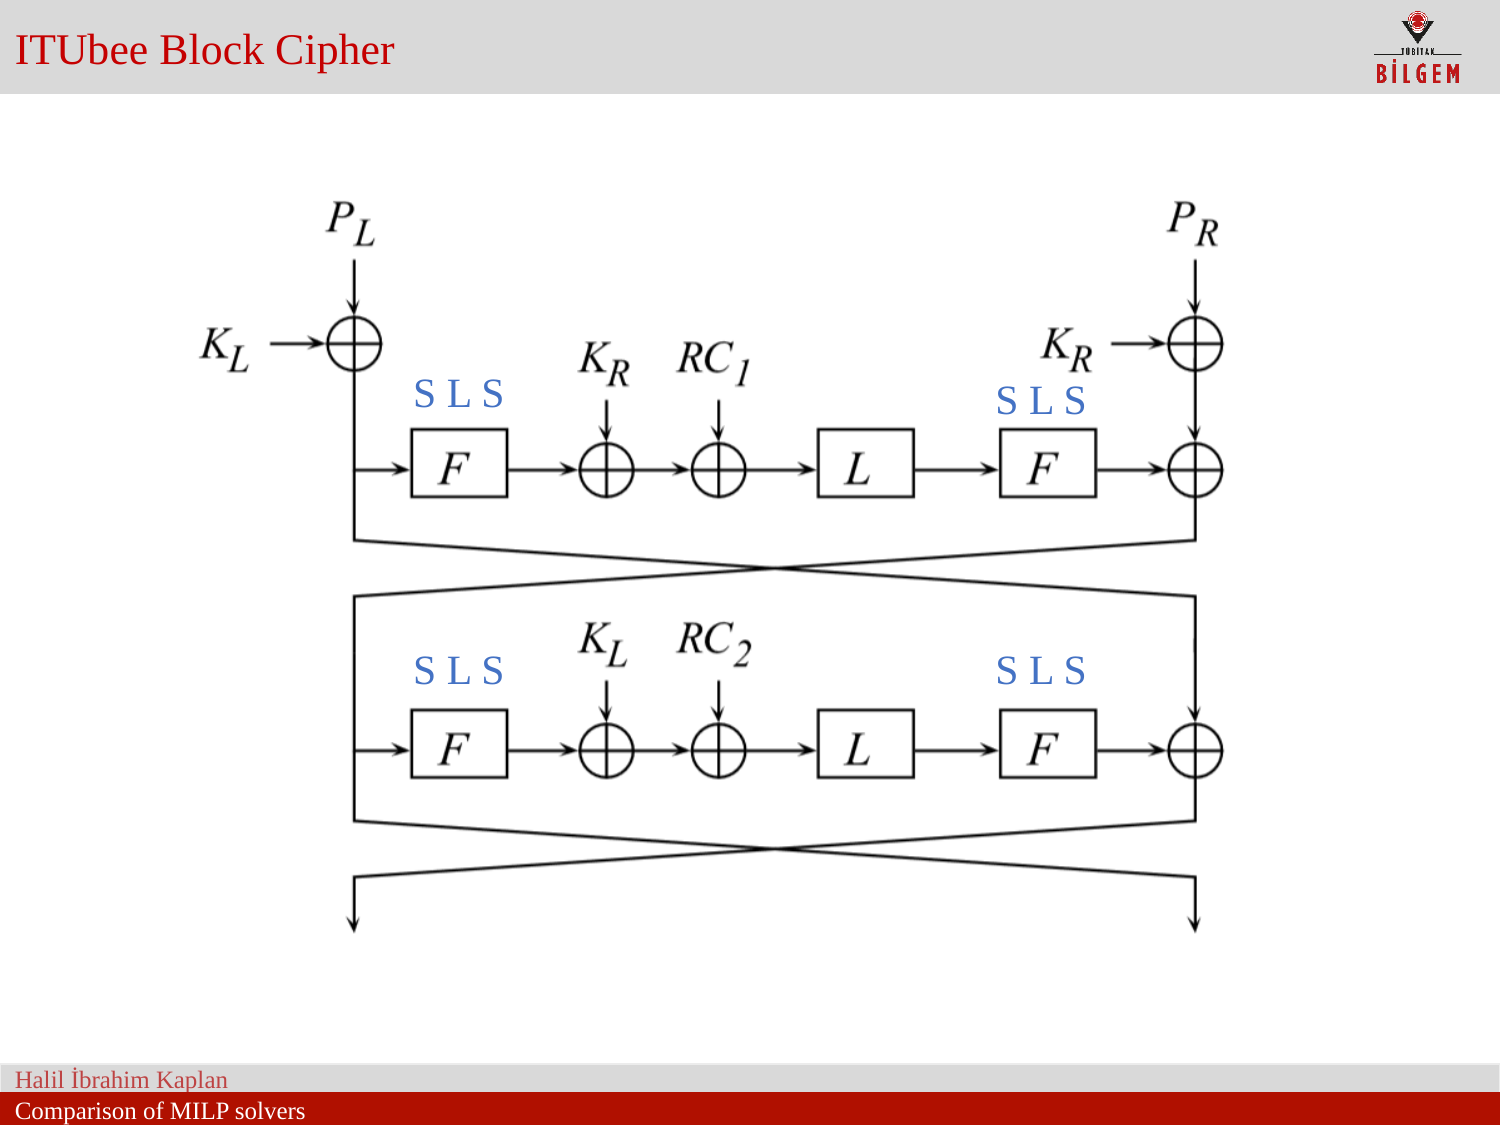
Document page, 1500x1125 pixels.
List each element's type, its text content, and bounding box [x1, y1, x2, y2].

text_box Halil İbrahim Kaplan [0, 1063, 1500, 1092]
text_box Comparison of MILP solvers [0, 1092, 1500, 1125]
picture [173, 176, 1327, 949]
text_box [0, 0, 1500, 98]
